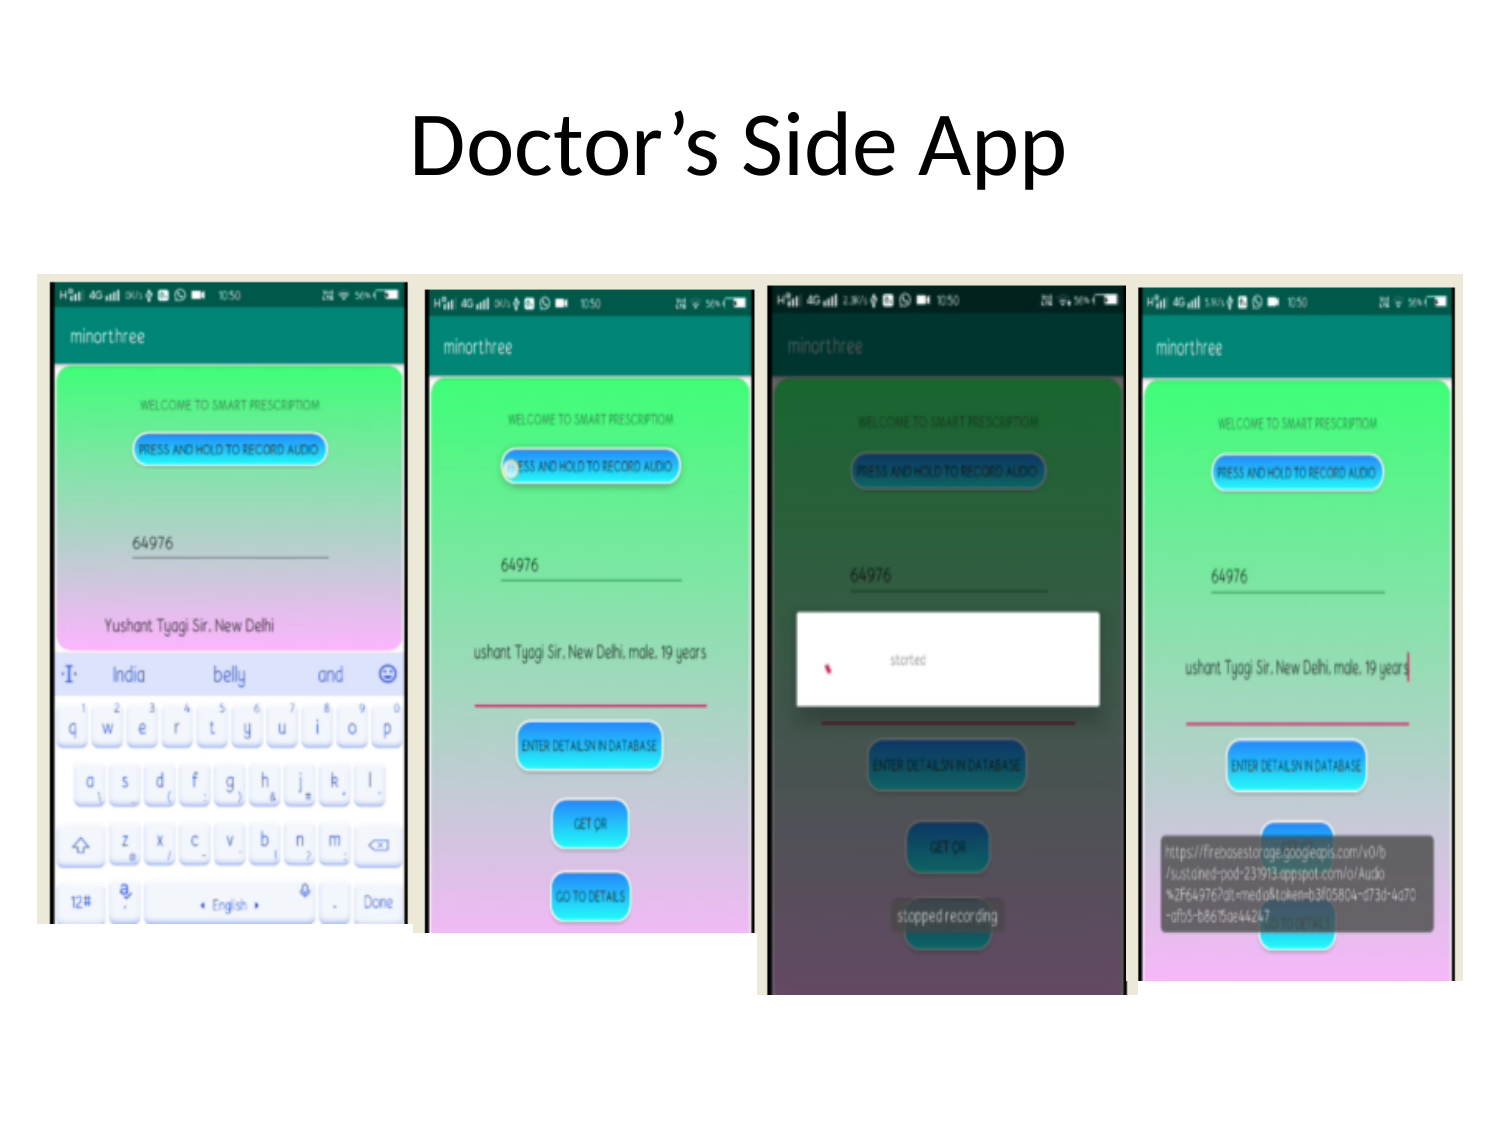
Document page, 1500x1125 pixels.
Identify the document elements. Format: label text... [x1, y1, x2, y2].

picture [37, 274, 1463, 995]
title Doctor’s Side App [75, 45, 1425, 233]
